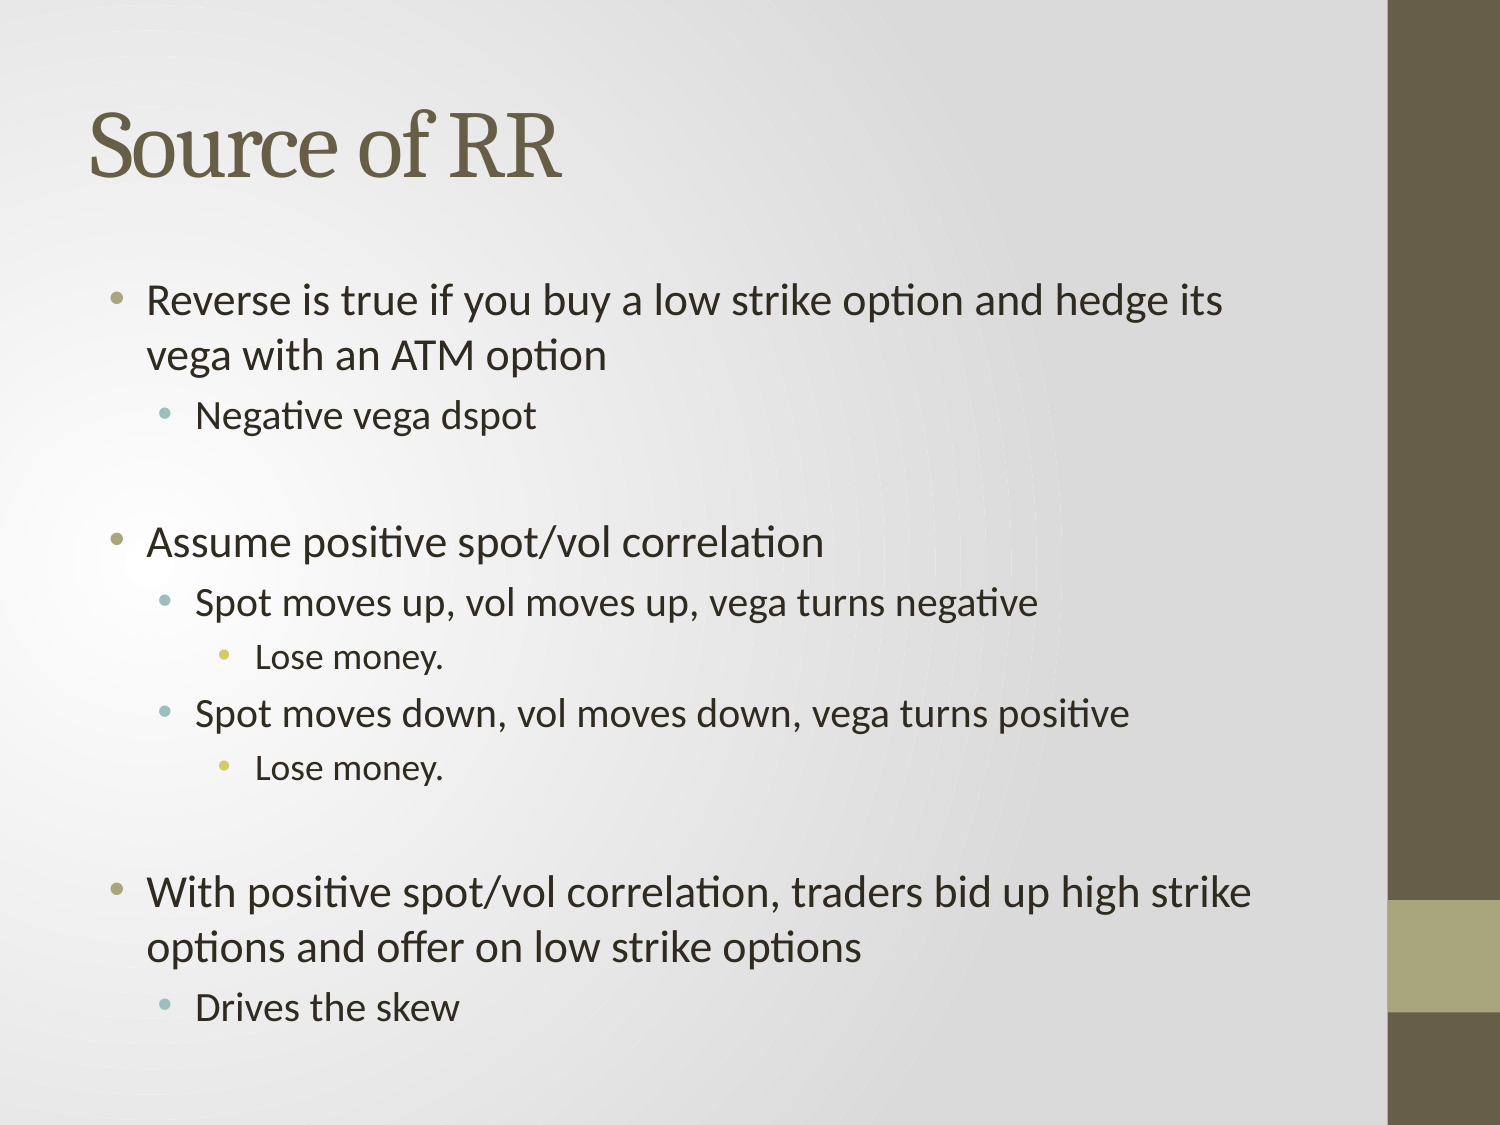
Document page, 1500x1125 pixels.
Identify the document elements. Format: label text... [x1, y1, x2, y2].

list Reverse is true if you buy a low strike option and hedge its vega with an ATM option Negative vega dspot Assume positive spot/vol correlation Spot moves up, vol moves up, vega turns negative Lose money. Spot moves down, vol moves down, vega turns positive Lose money. With positive spot/vol correlation, traders bid up high strike options and offer on low strike options Drives the skew [75, 262, 1325, 1050]
title Source of RR [75, 45, 1325, 233]
